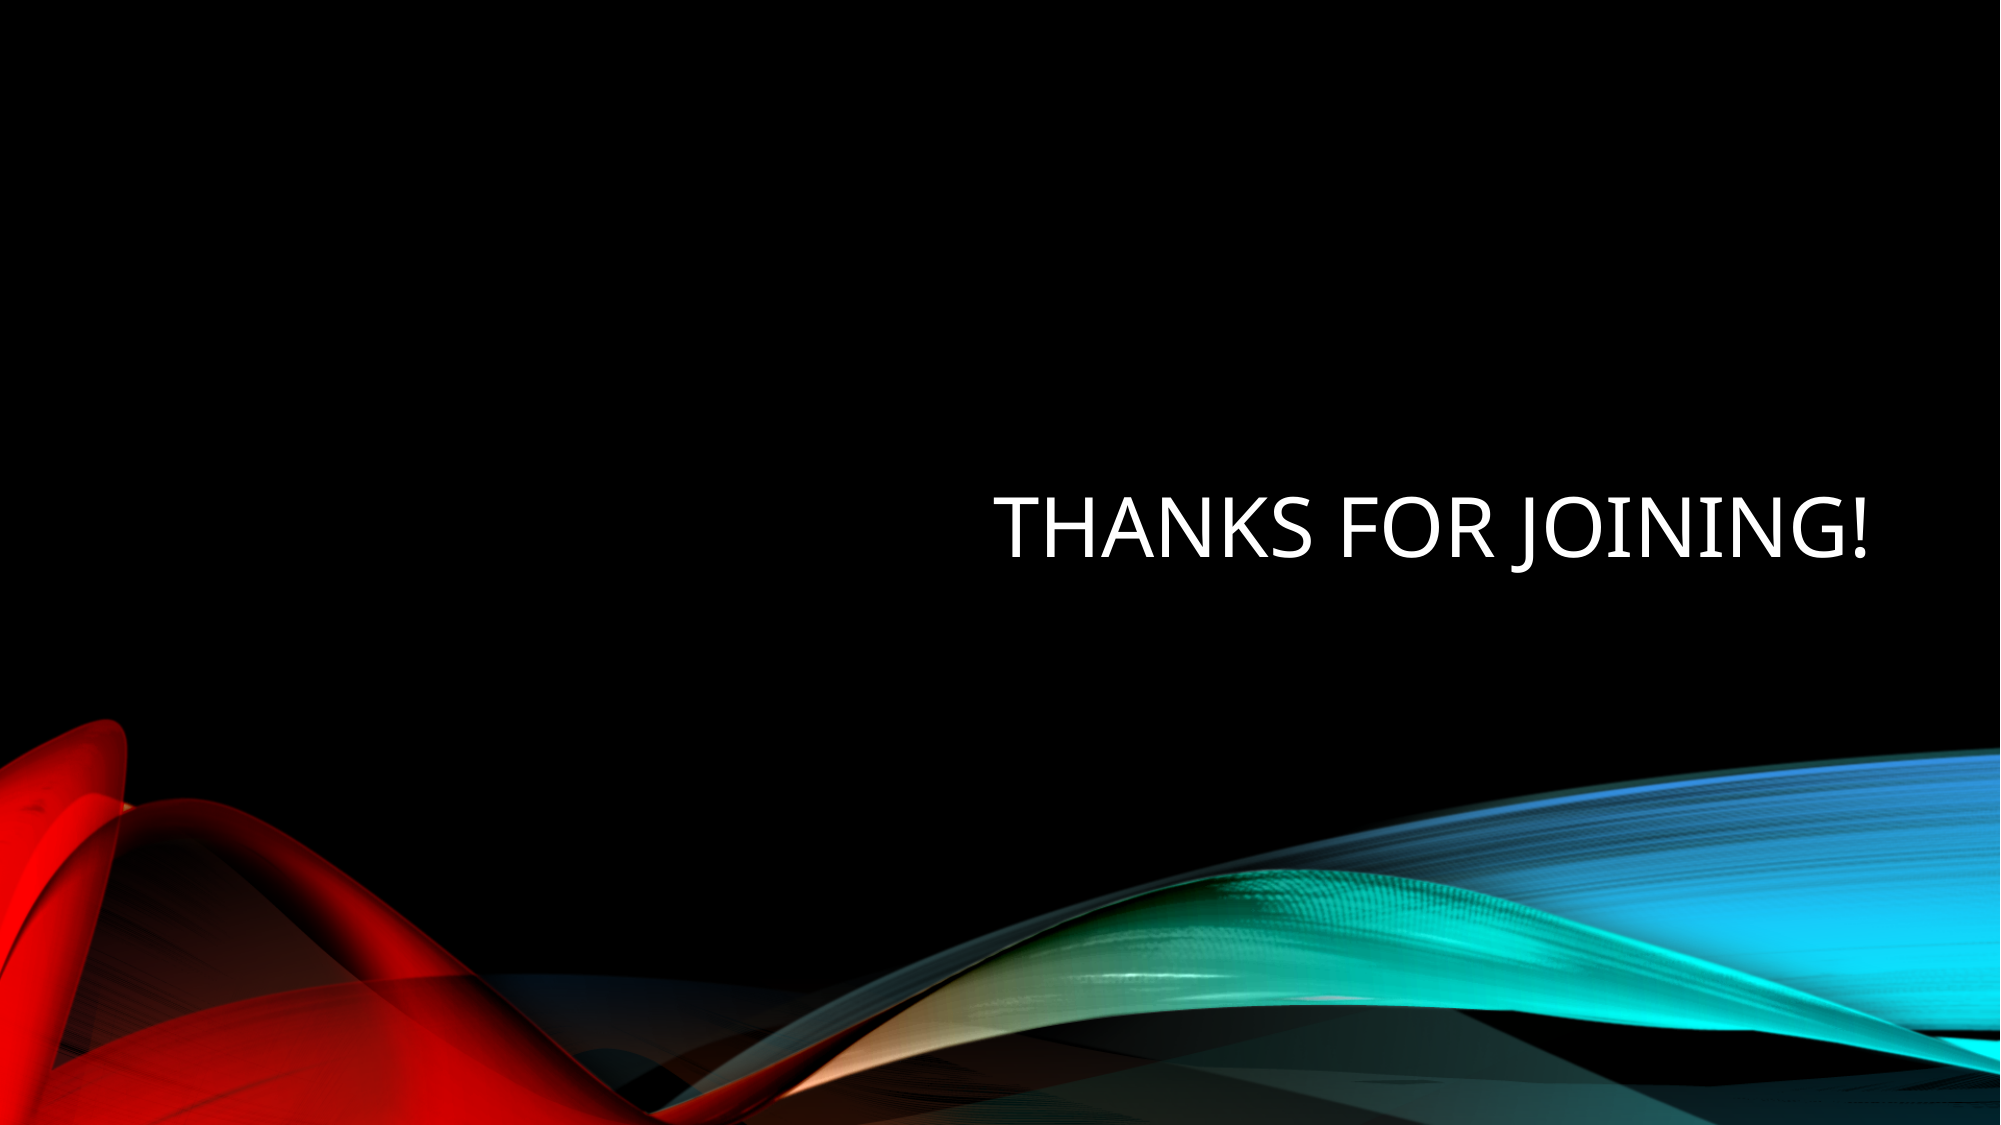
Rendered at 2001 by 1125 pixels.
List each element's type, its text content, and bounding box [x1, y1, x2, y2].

title Thanks for joining! [112, 123, 1888, 584]
picture [0, 717, 2000, 1125]
